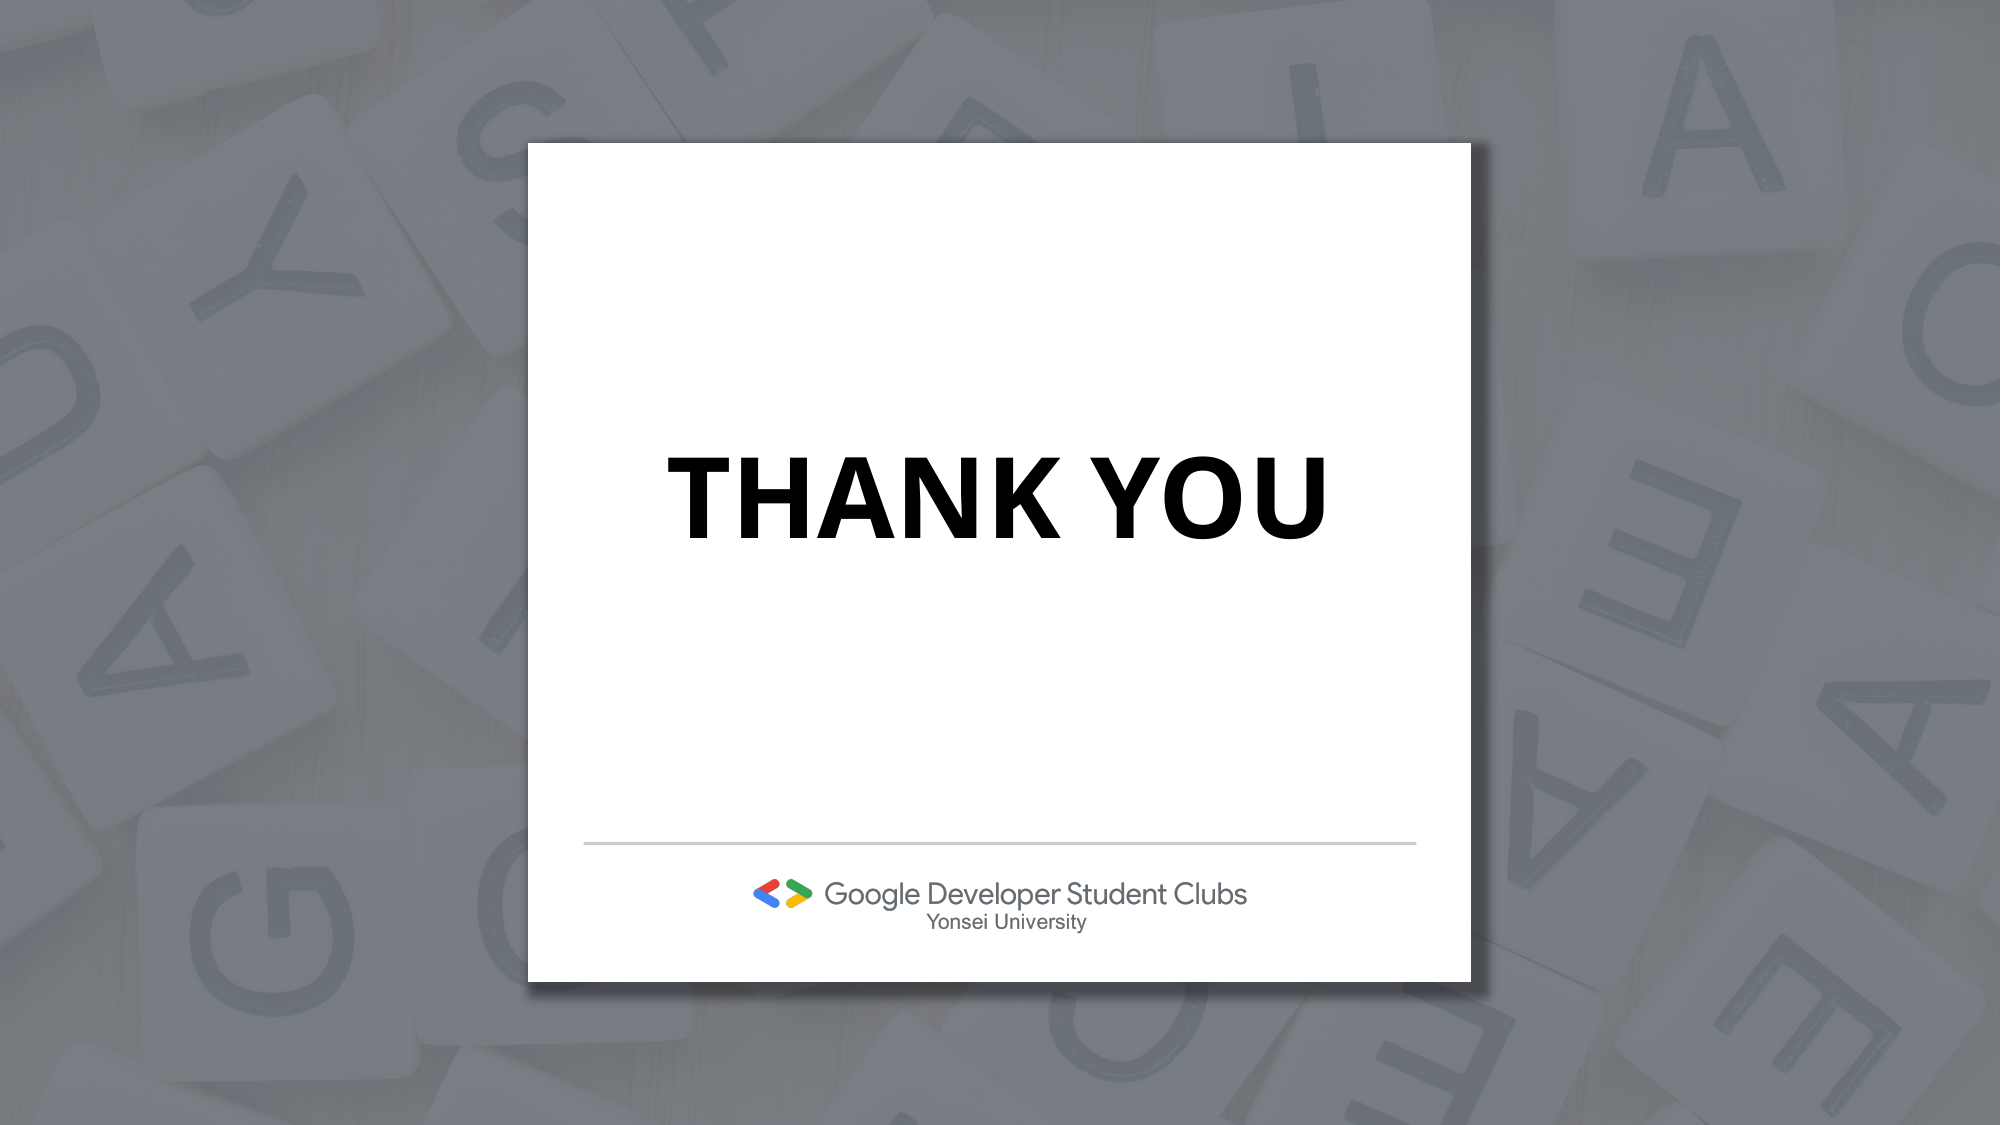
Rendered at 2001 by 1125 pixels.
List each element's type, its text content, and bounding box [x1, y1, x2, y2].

text_box [0, 0, 2000, 1125]
text_box THANK YOU [583, 418, 1417, 569]
text_box [530, 144, 1470, 981]
picture [753, 879, 1247, 934]
